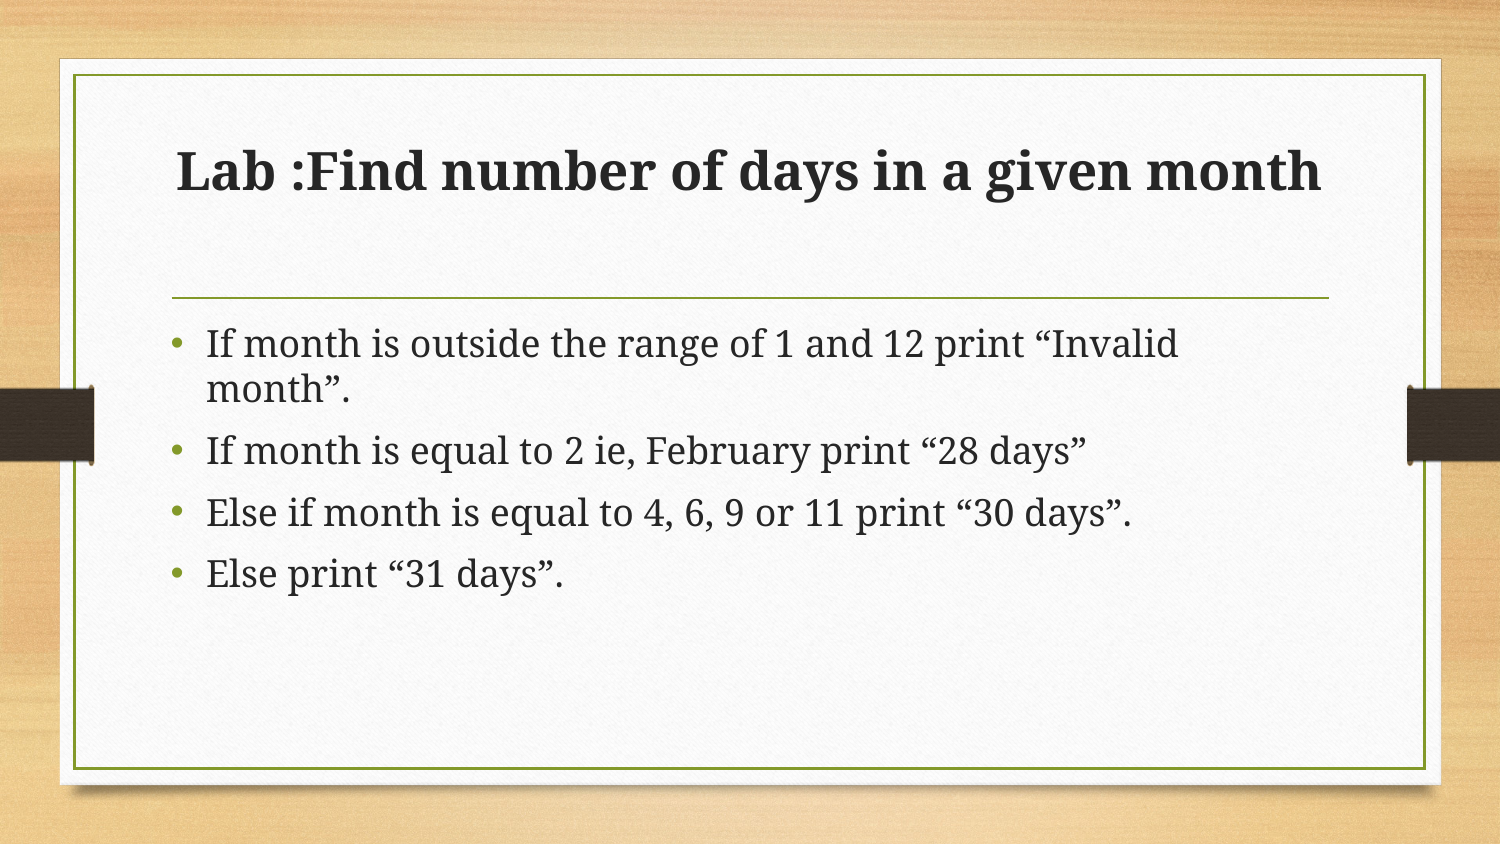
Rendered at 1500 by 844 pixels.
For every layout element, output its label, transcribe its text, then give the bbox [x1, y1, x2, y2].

title Lab :Find number of days in a given month [159, 120, 1341, 282]
list If month is outside the range of 1 and 12 print “Invalid month”. If month is equal to 2 ie, February print “28 days” Else if month is equal to 4, 6, 9 or 11 print “30 days”. Else print “31 days”. [159, 314, 1341, 723]
picture [0, 0, 1500, 844]
